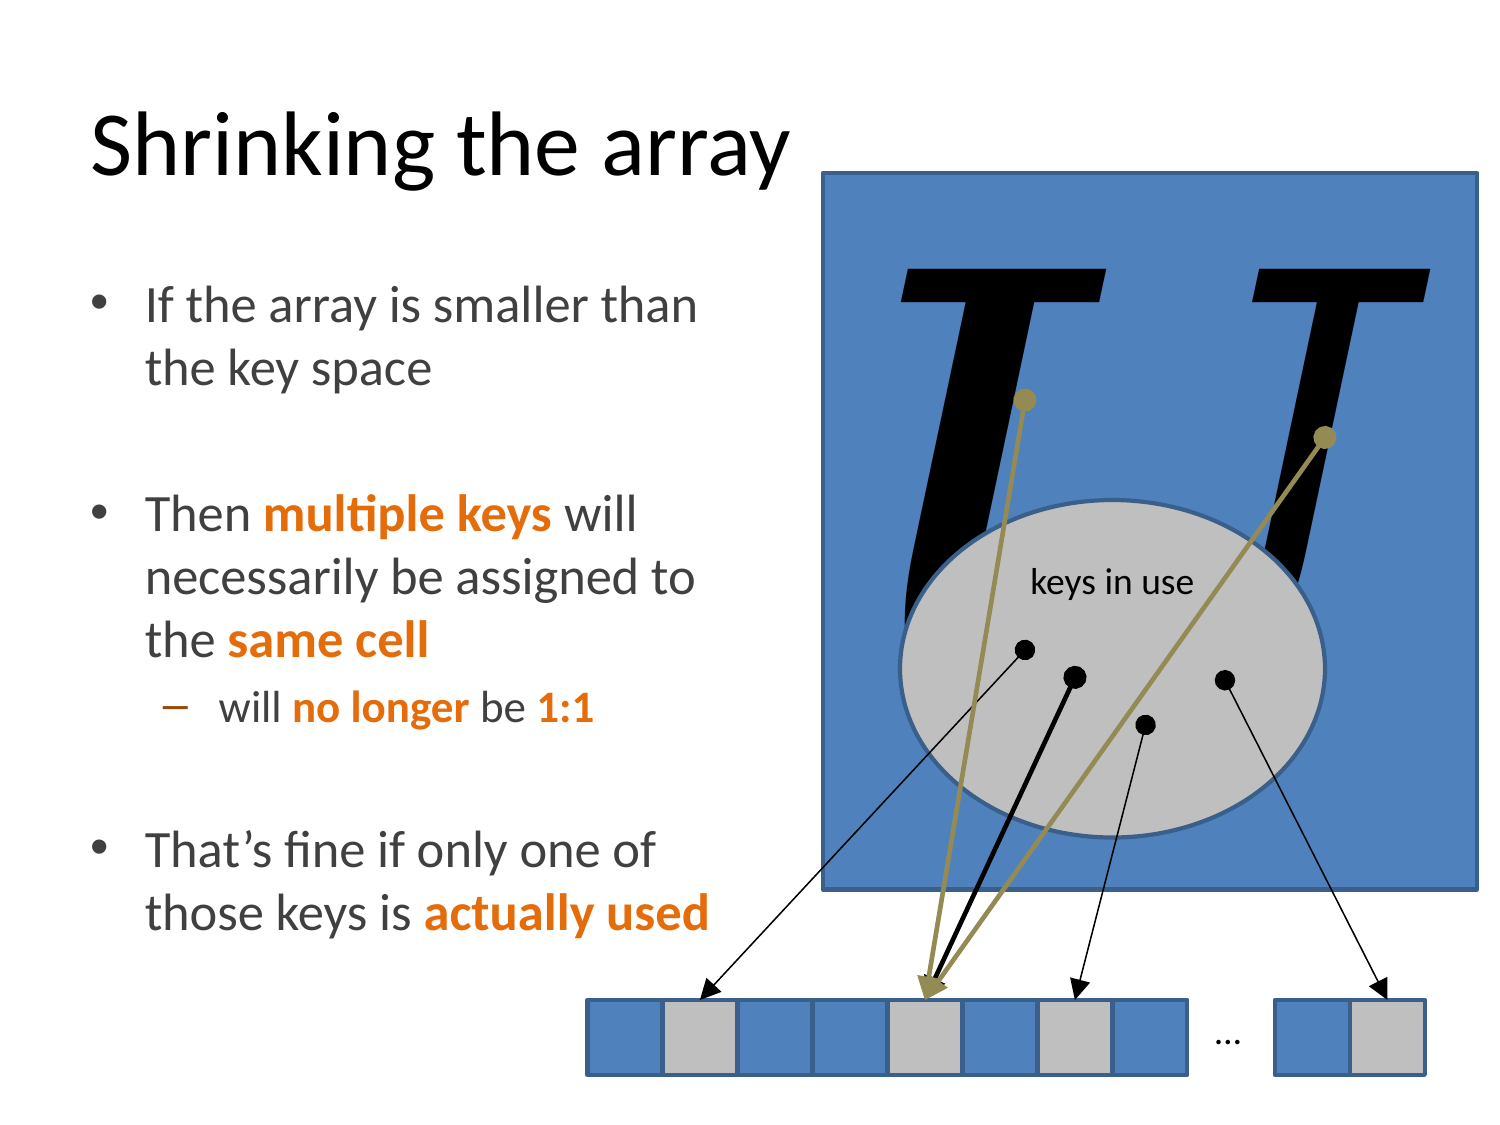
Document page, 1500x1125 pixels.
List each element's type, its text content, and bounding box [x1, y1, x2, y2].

text_box [1035, 1010, 1110, 1077]
text_box [660, 998, 735, 1077]
text_box [585, 998, 660, 1077]
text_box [699, 649, 918, 1001]
text_box [885, 1010, 960, 1077]
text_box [1329, 679, 1388, 1001]
text_box [735, 1010, 810, 1077]
text_box [960, 1010, 1035, 1077]
text_box [1348, 998, 1427, 1077]
text_box [810, 1010, 885, 1077]
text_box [924, 399, 1026, 436]
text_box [924, 437, 1326, 1001]
text_box [1273, 1009, 1348, 1077]
title Shrinking the array [75, 45, 1425, 233]
text_box keys in use [899, 596, 918, 648]
text_box … [1200, 1010, 1256, 1060]
text_box [1110, 1010, 1189, 1077]
